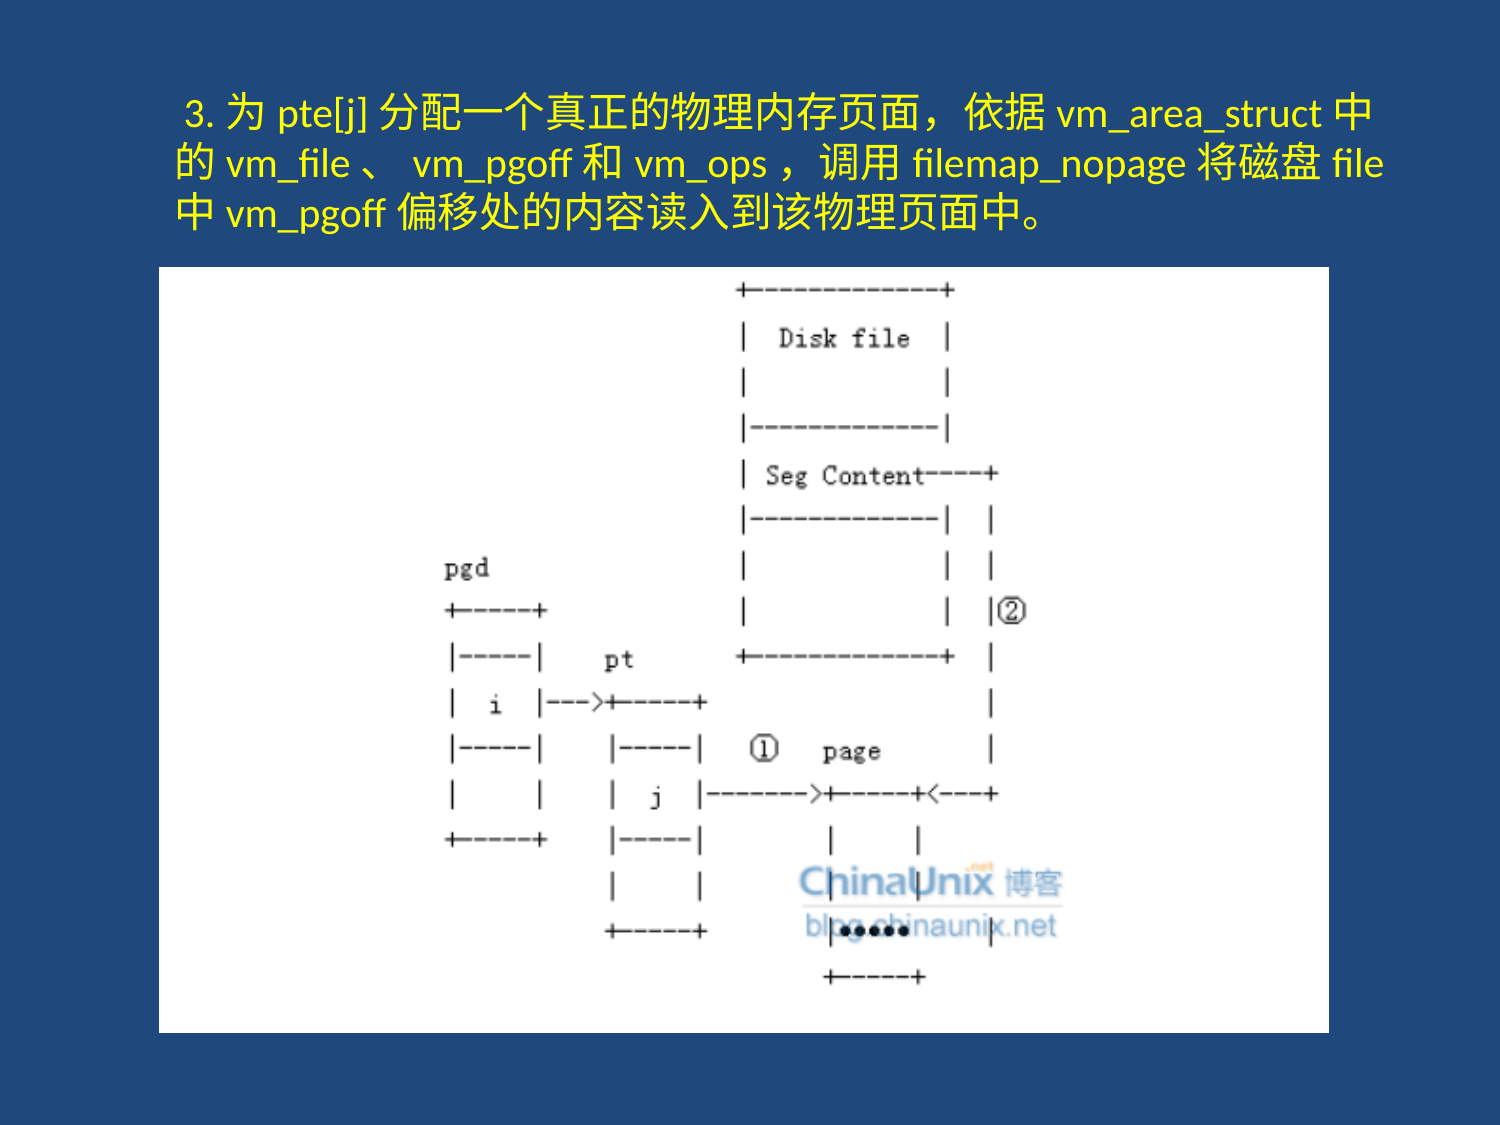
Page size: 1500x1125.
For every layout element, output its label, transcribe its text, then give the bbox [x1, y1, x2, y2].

text_box 3.为pte[j]分配一个真正的物理内存页面，依据vm_area_struct中的vm_file、vm_pgoff和vm_ops，调用filemap_nopage将磁盘file中vm_pgoff偏移处的内容读入到该物理页面中。 [159, 78, 1412, 243]
picture [159, 266, 1330, 1033]
